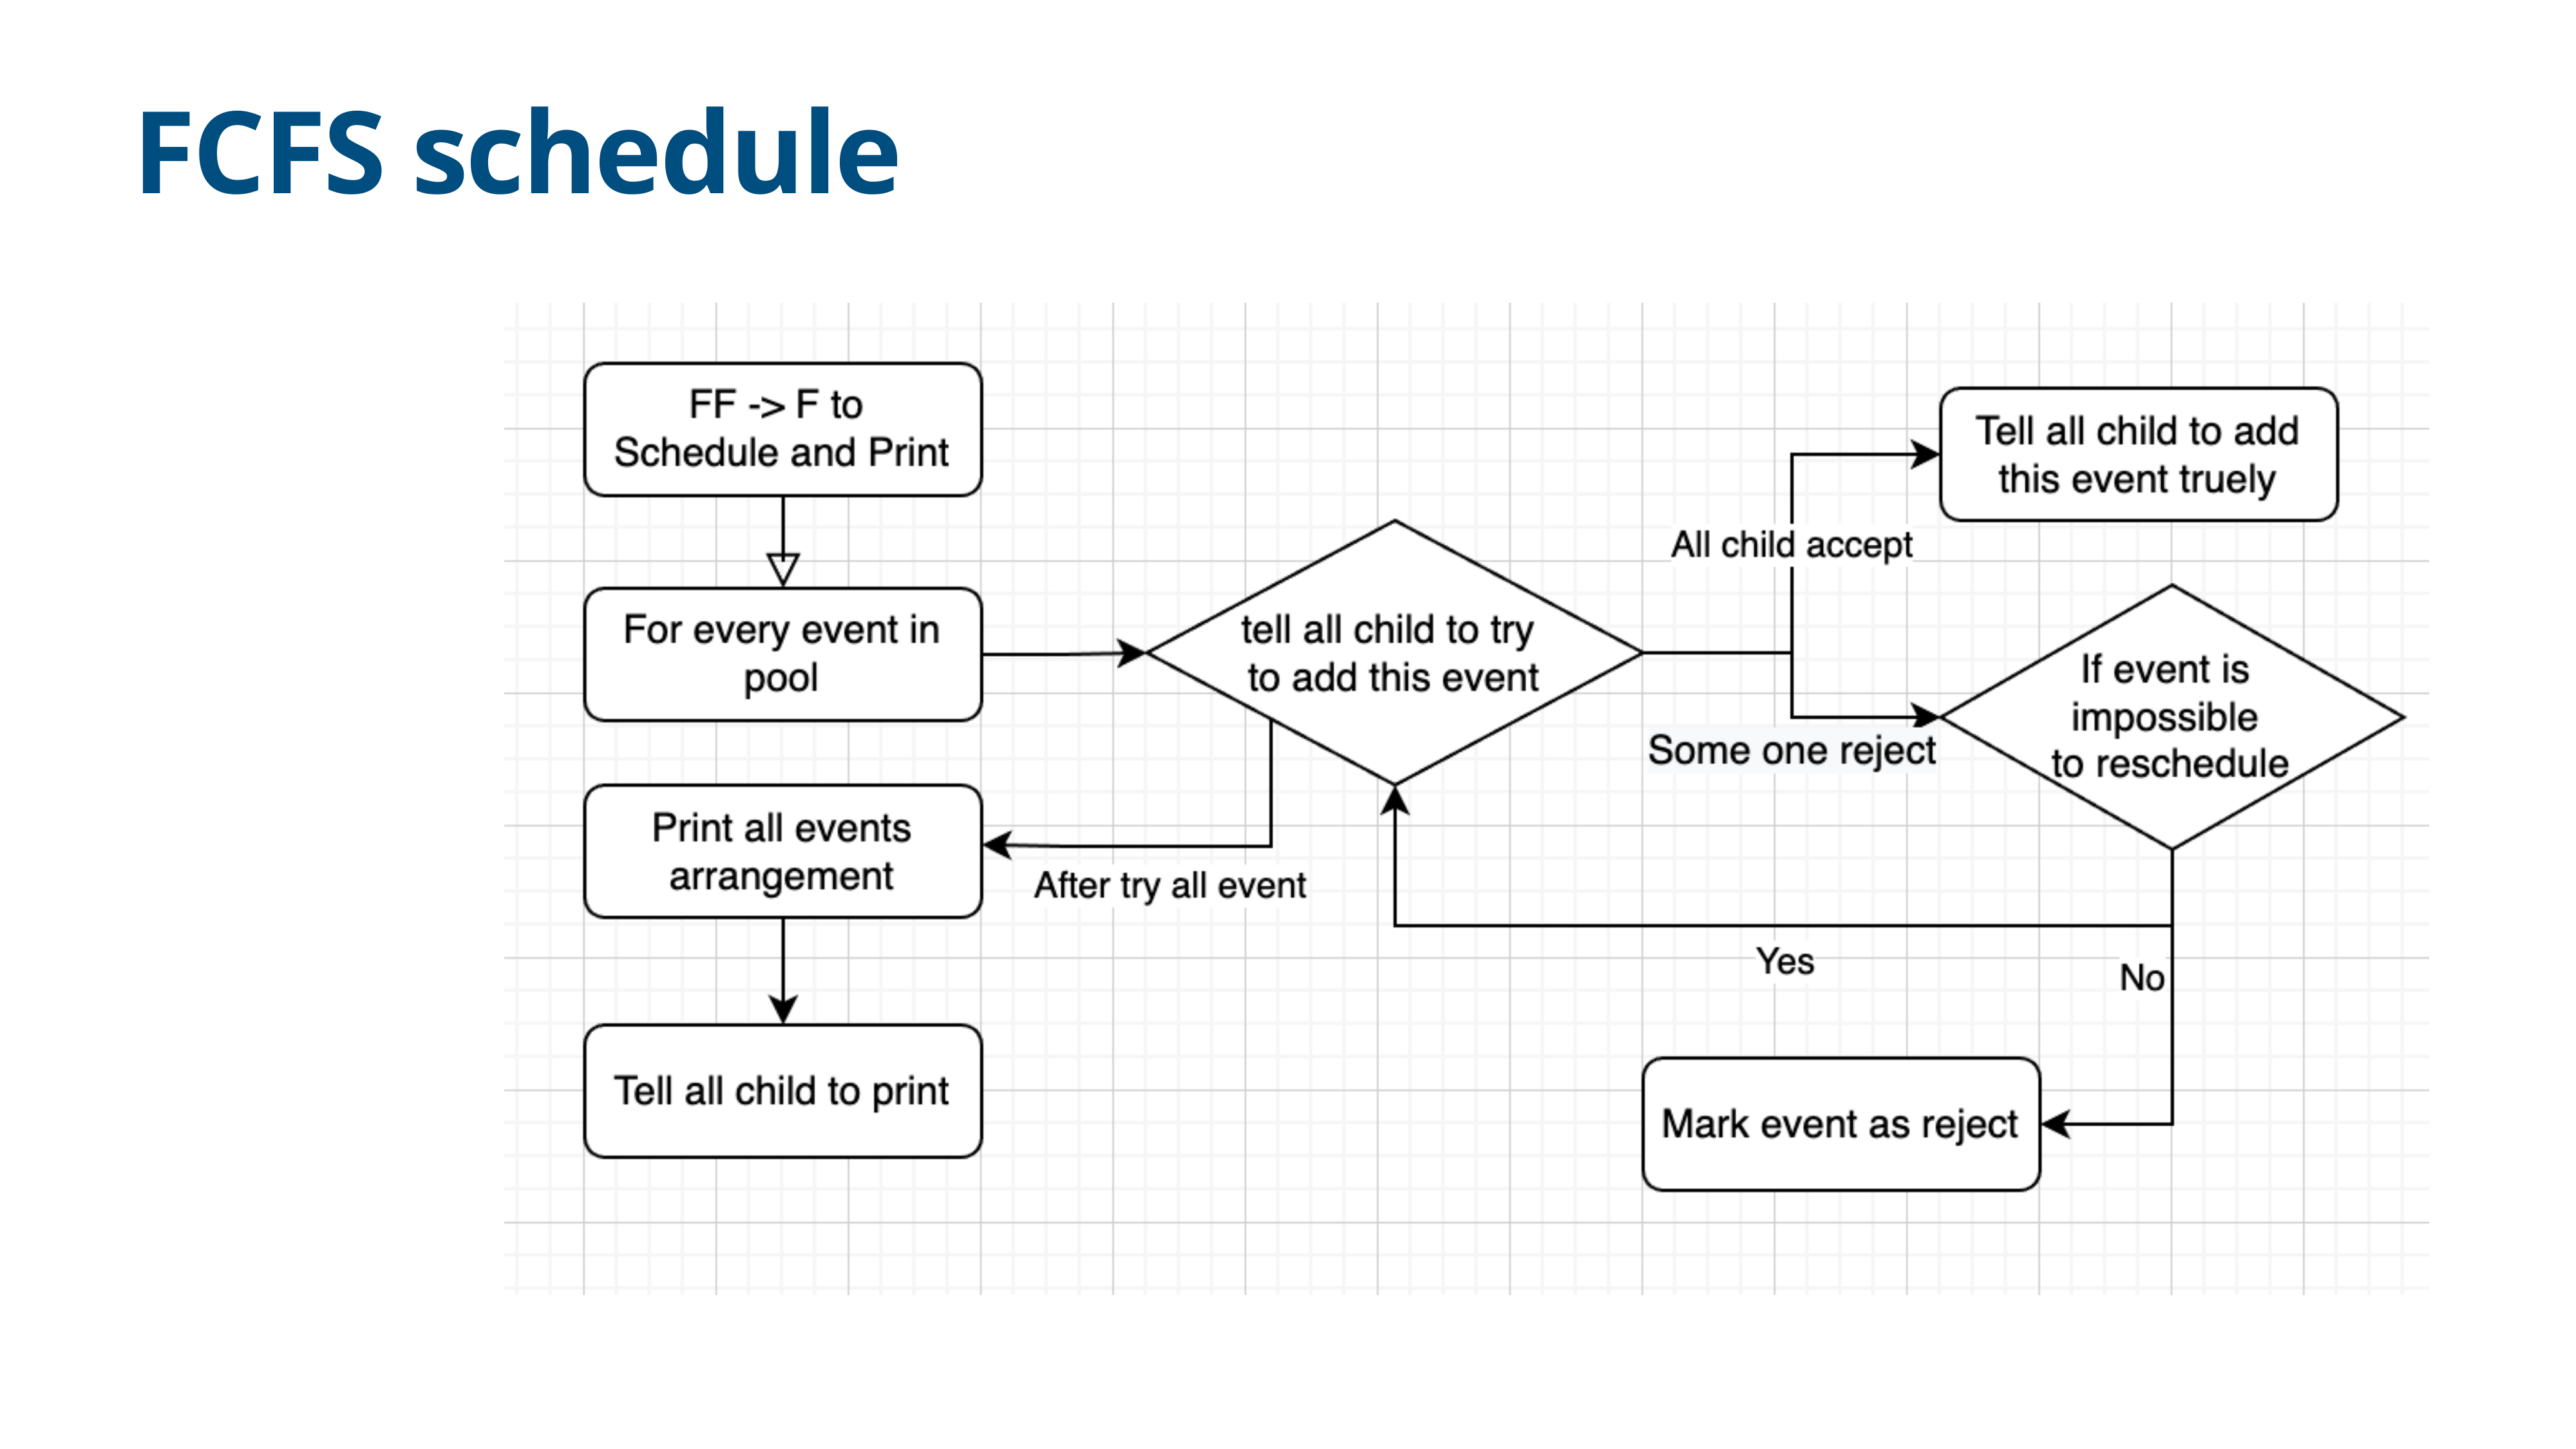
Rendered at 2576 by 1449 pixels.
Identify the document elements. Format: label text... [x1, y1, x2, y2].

picture [504, 302, 2429, 1295]
title FCFS schedule [127, 100, 1161, 253]
